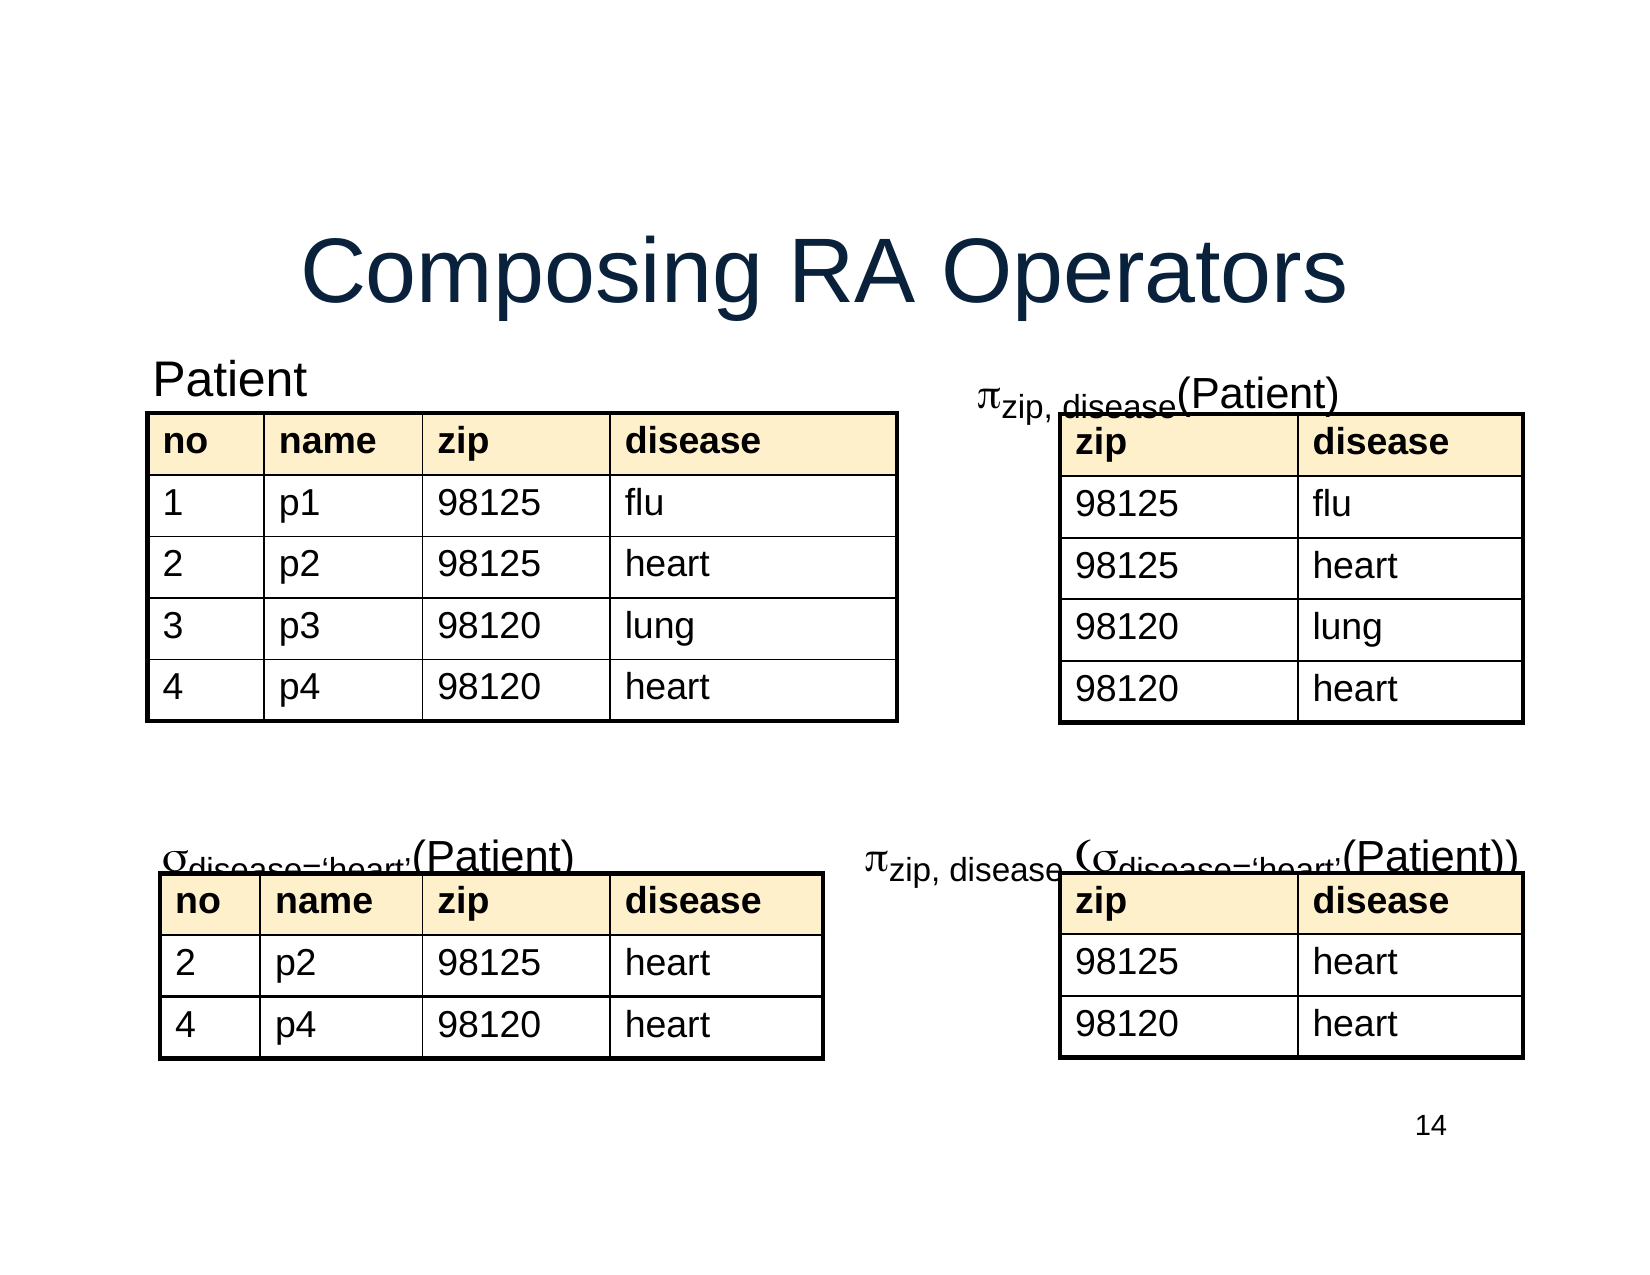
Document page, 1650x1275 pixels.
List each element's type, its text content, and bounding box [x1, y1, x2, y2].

table_header no [162, 876, 259, 934]
table_cell lung [1299, 600, 1521, 660]
table_header disease [1299, 875, 1521, 933]
table_cell 98120 [423, 660, 609, 719]
table_cell p2 [265, 537, 422, 597]
table_cell 98120 [423, 998, 609, 1056]
table_cell heart [1299, 935, 1521, 995]
table_cell heart [1299, 539, 1521, 598]
table_header disease [611, 415, 895, 474]
table_cell 98125 [1062, 477, 1297, 537]
table_cell p3 [265, 599, 422, 659]
table_cell lung [611, 599, 895, 659]
table_cell p2 [261, 936, 422, 995]
text_box zip, disease disease=‘heart’(Patient)) [858, 804, 1565, 897]
table_header zip [423, 876, 609, 934]
table_cell 4 [162, 998, 259, 1056]
table_cell flu [1299, 477, 1521, 537]
table_cell heart [1299, 997, 1521, 1055]
text_box Patient [150, 344, 310, 407]
table_header zip [1062, 434, 1297, 475]
table_header disease [1299, 416, 1521, 475]
table_header zip [423, 415, 609, 474]
text_box disease=‘heart’(Patient) [155, 804, 612, 897]
table_header no [150, 415, 263, 474]
table_cell p1 [265, 476, 422, 536]
table_cell 2 [162, 936, 259, 995]
table_header zip [1062, 875, 1297, 933]
table_cell 1 [150, 476, 263, 536]
table_cell 98125 [423, 936, 609, 995]
table_cell heart [611, 660, 895, 719]
table_cell 98120 [1062, 662, 1297, 720]
table_cell 98125 [1062, 935, 1297, 995]
table_cell 98125 [423, 476, 609, 536]
table_cell heart [1299, 662, 1521, 720]
table_header name [261, 876, 422, 934]
table_cell p4 [265, 660, 422, 719]
table_cell 98120 [1062, 997, 1297, 1055]
table_cell 98120 [1062, 600, 1297, 660]
table_cell heart [611, 998, 821, 1056]
table_cell 4 [150, 660, 263, 719]
title Composing RA Operators [297, 209, 1352, 425]
table_cell flu [611, 476, 895, 536]
table_header name [265, 415, 422, 474]
table_header disease [611, 876, 821, 934]
table_cell 3 [150, 599, 263, 659]
table_cell p4 [261, 998, 422, 1056]
text_box zip, disease(Patient) [971, 341, 1376, 434]
table_cell 98125 [1062, 539, 1297, 598]
table_cell heart [611, 537, 895, 597]
table_cell 98120 [423, 599, 609, 659]
table_cell heart [611, 936, 821, 995]
table_cell 2 [150, 537, 263, 597]
table_cell 98125 [423, 537, 609, 597]
slide_number 14 [1408, 1107, 1454, 1275]
